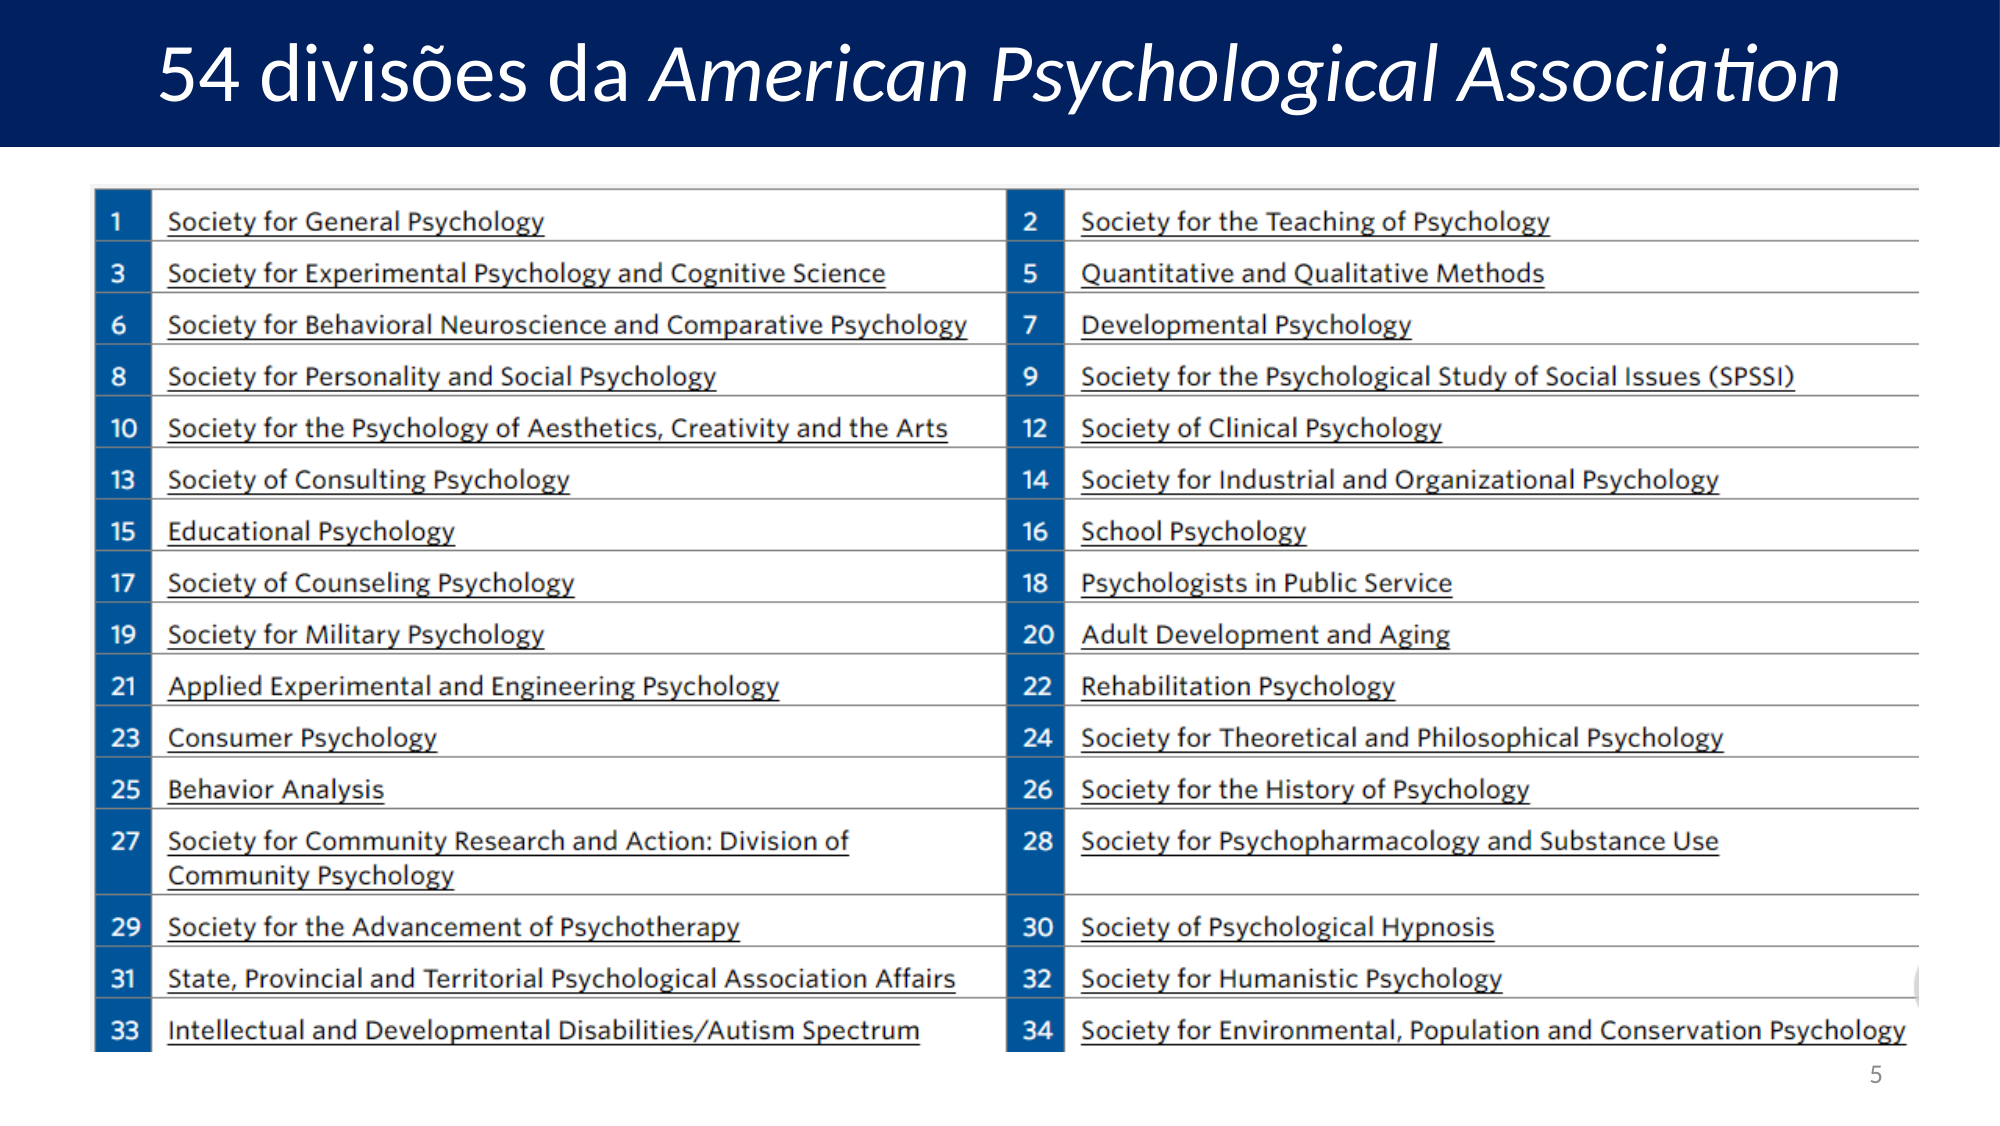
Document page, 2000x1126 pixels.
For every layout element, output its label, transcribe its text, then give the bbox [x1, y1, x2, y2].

slide_number 5 [1433, 1063, 1900, 1103]
text_box 54 divisões da American Psychological Association [0, 0, 2000, 147]
picture [90, 184, 1919, 1053]
